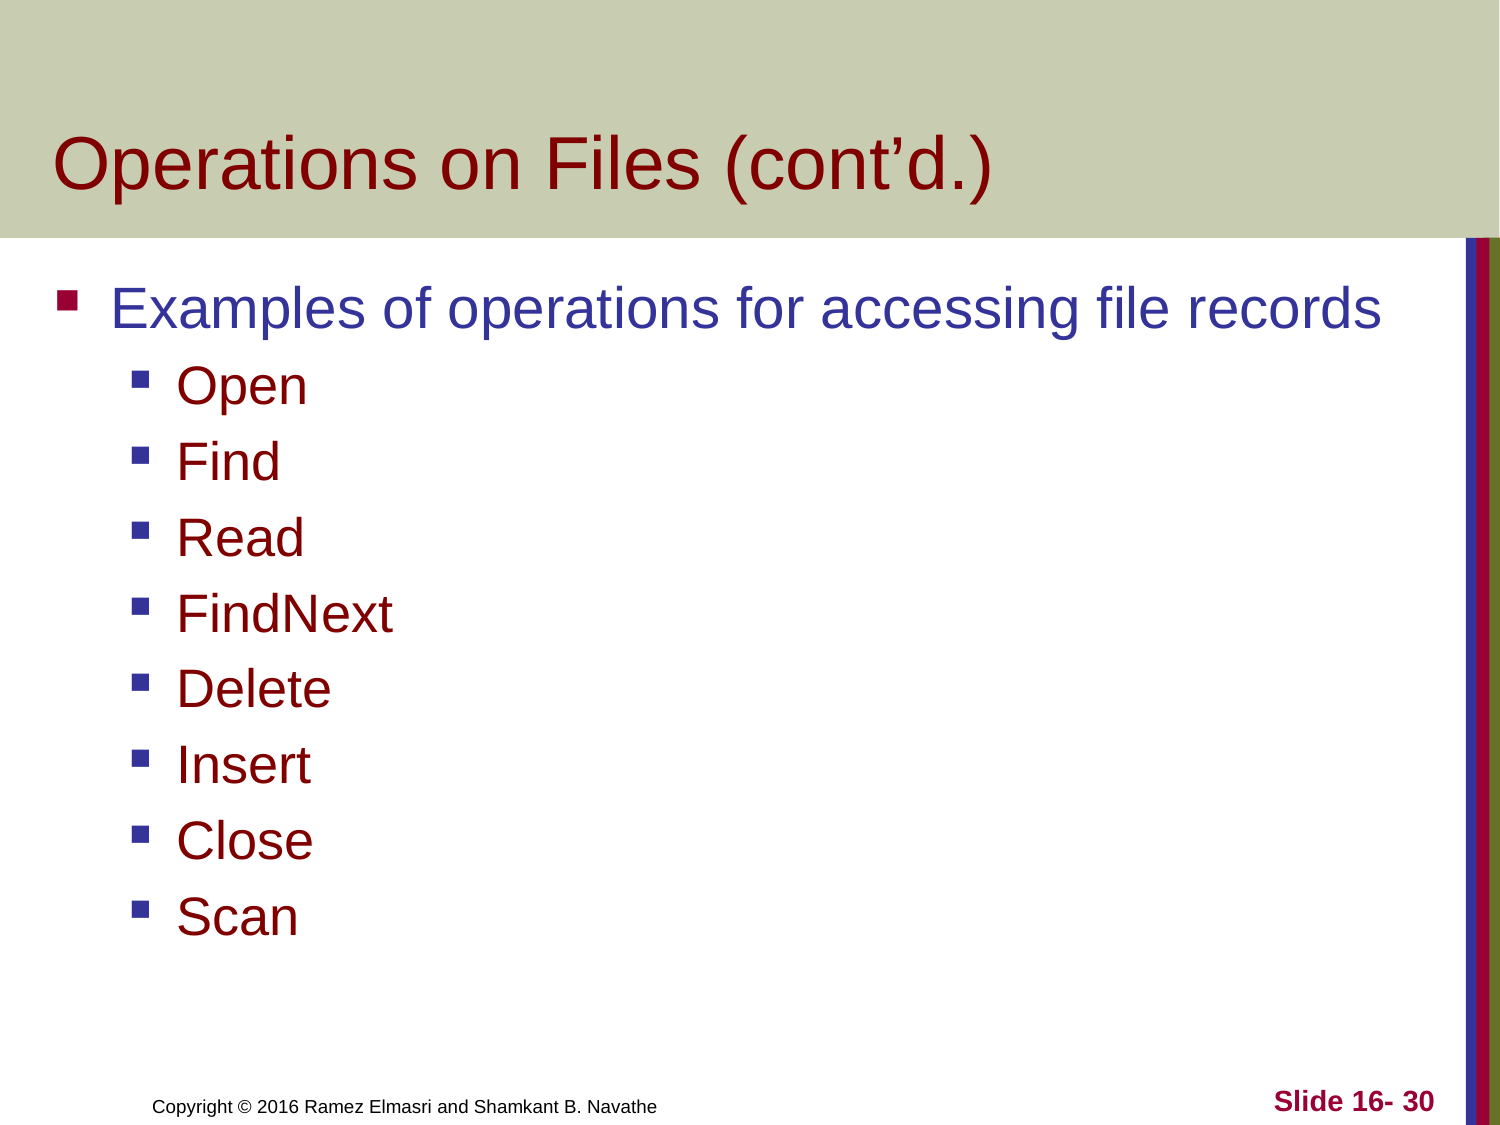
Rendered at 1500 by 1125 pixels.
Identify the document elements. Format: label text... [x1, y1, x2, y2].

title Operations on Files (cont’d.) [37, 49, 1317, 213]
slide_number Slide 16- 30 [1137, 1049, 1451, 1125]
list Examples of operations for accessing file records Open Find Read FindNext Delete Insert Close Scan [39, 262, 1400, 1013]
